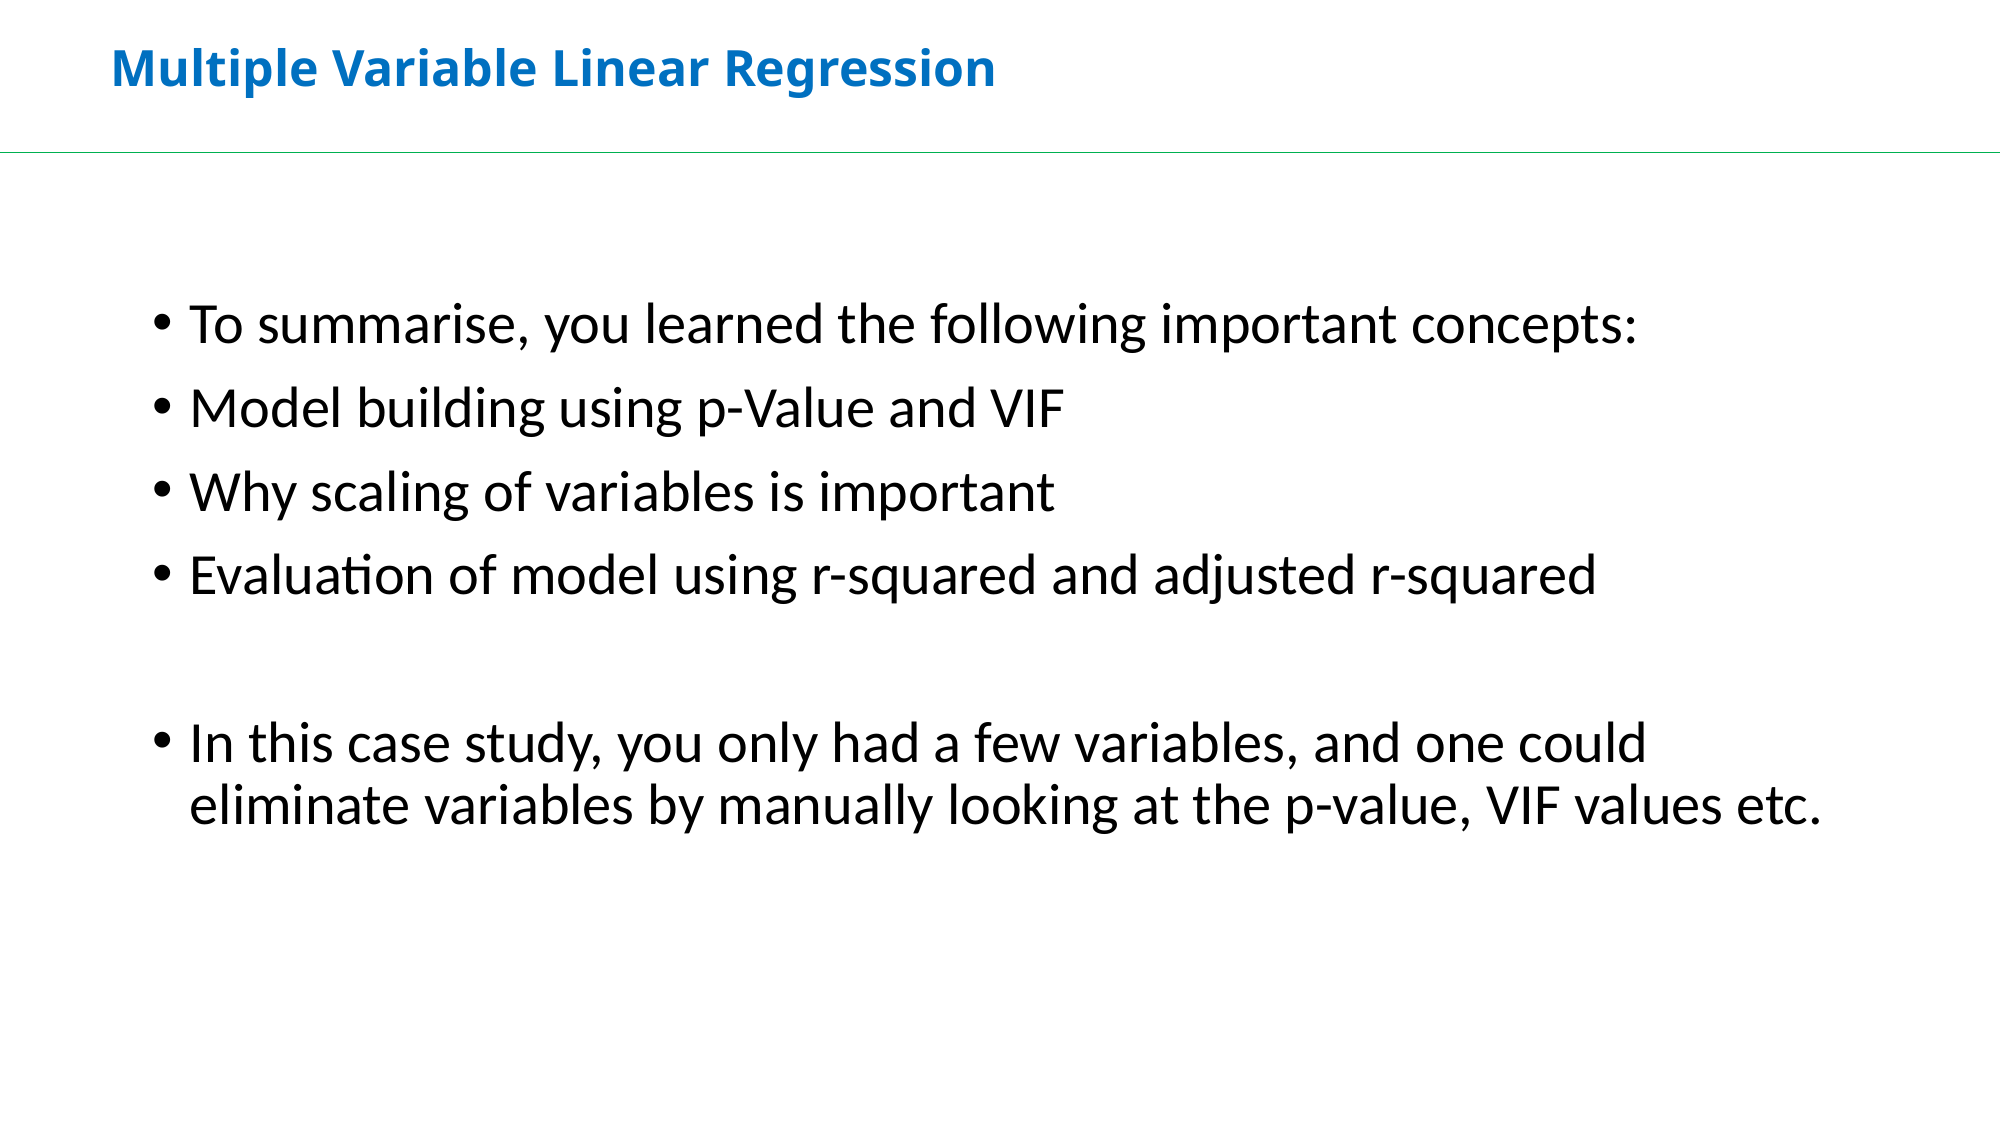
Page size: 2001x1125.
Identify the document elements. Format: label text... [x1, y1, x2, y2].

list To summarise, you learned the following important concepts: Model building using p-Value and VIF Why scaling of variables is important Evaluation of model using r-squared and adjusted r-squared In this case study, you only had a few variables, and one could eliminate variables by manually looking at the p-value, VIF values etc. [137, 168, 1863, 1014]
text_box Multiple Variable Linear Regression [95, 32, 1180, 109]
